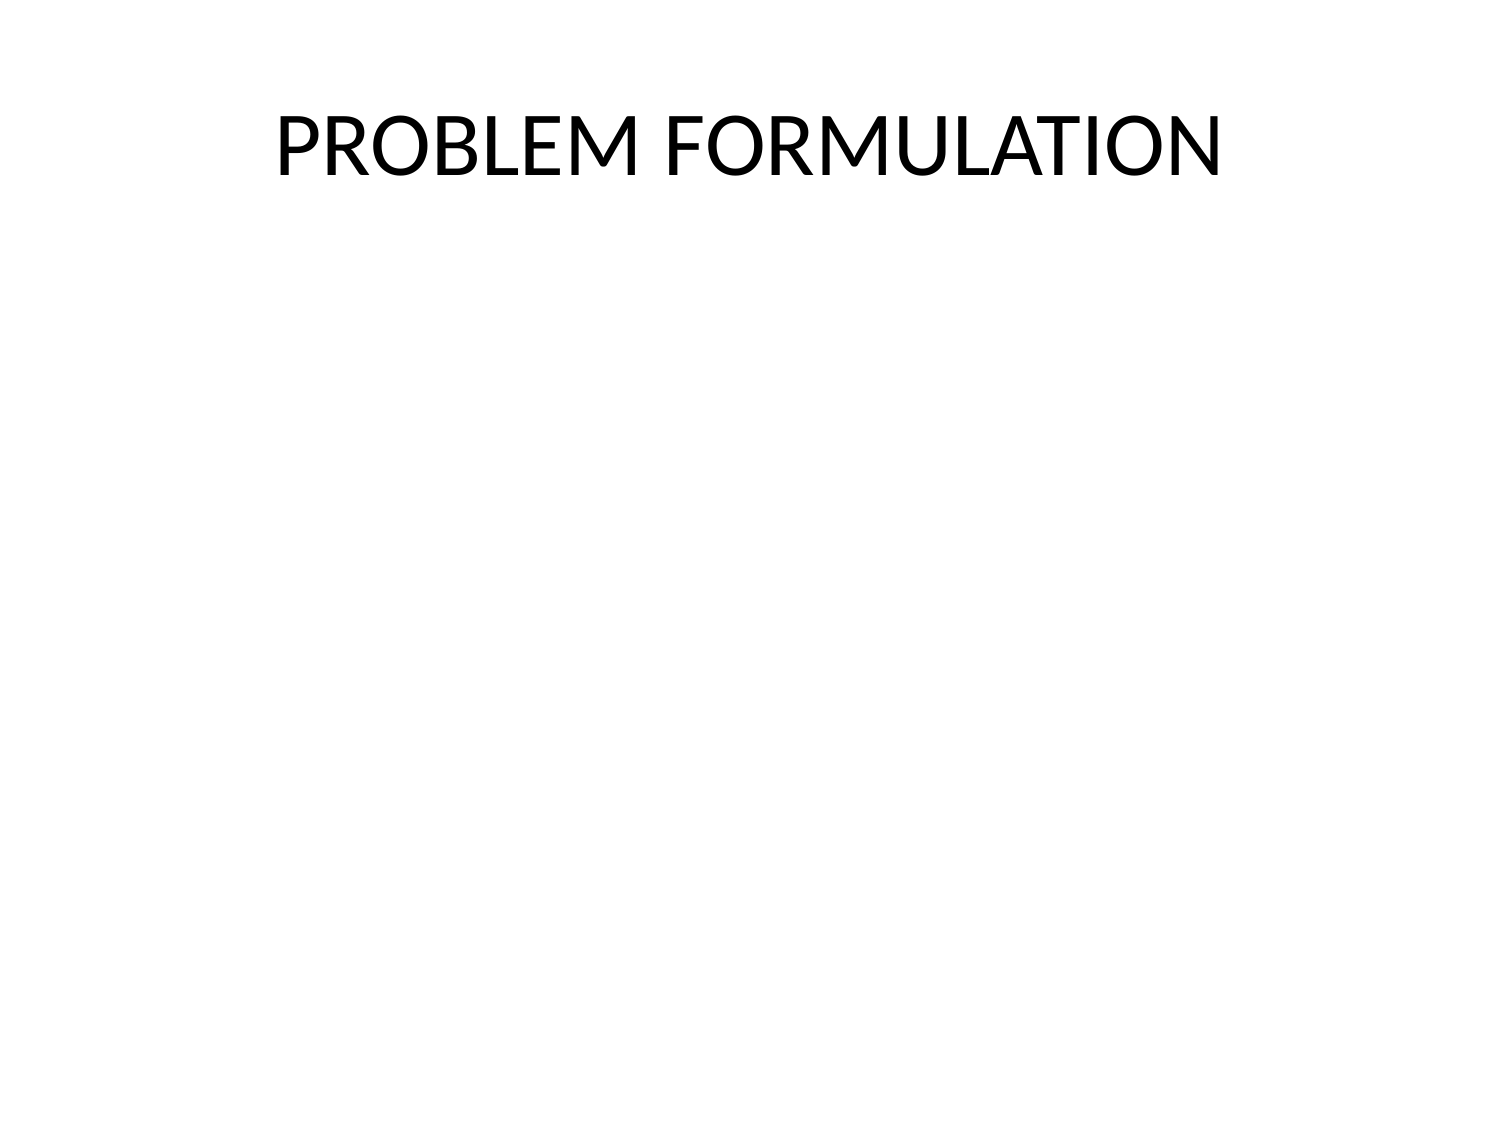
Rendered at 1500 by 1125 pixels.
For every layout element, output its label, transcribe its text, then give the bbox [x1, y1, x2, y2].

title PROBLEM FORMULATION [75, 45, 1425, 233]
